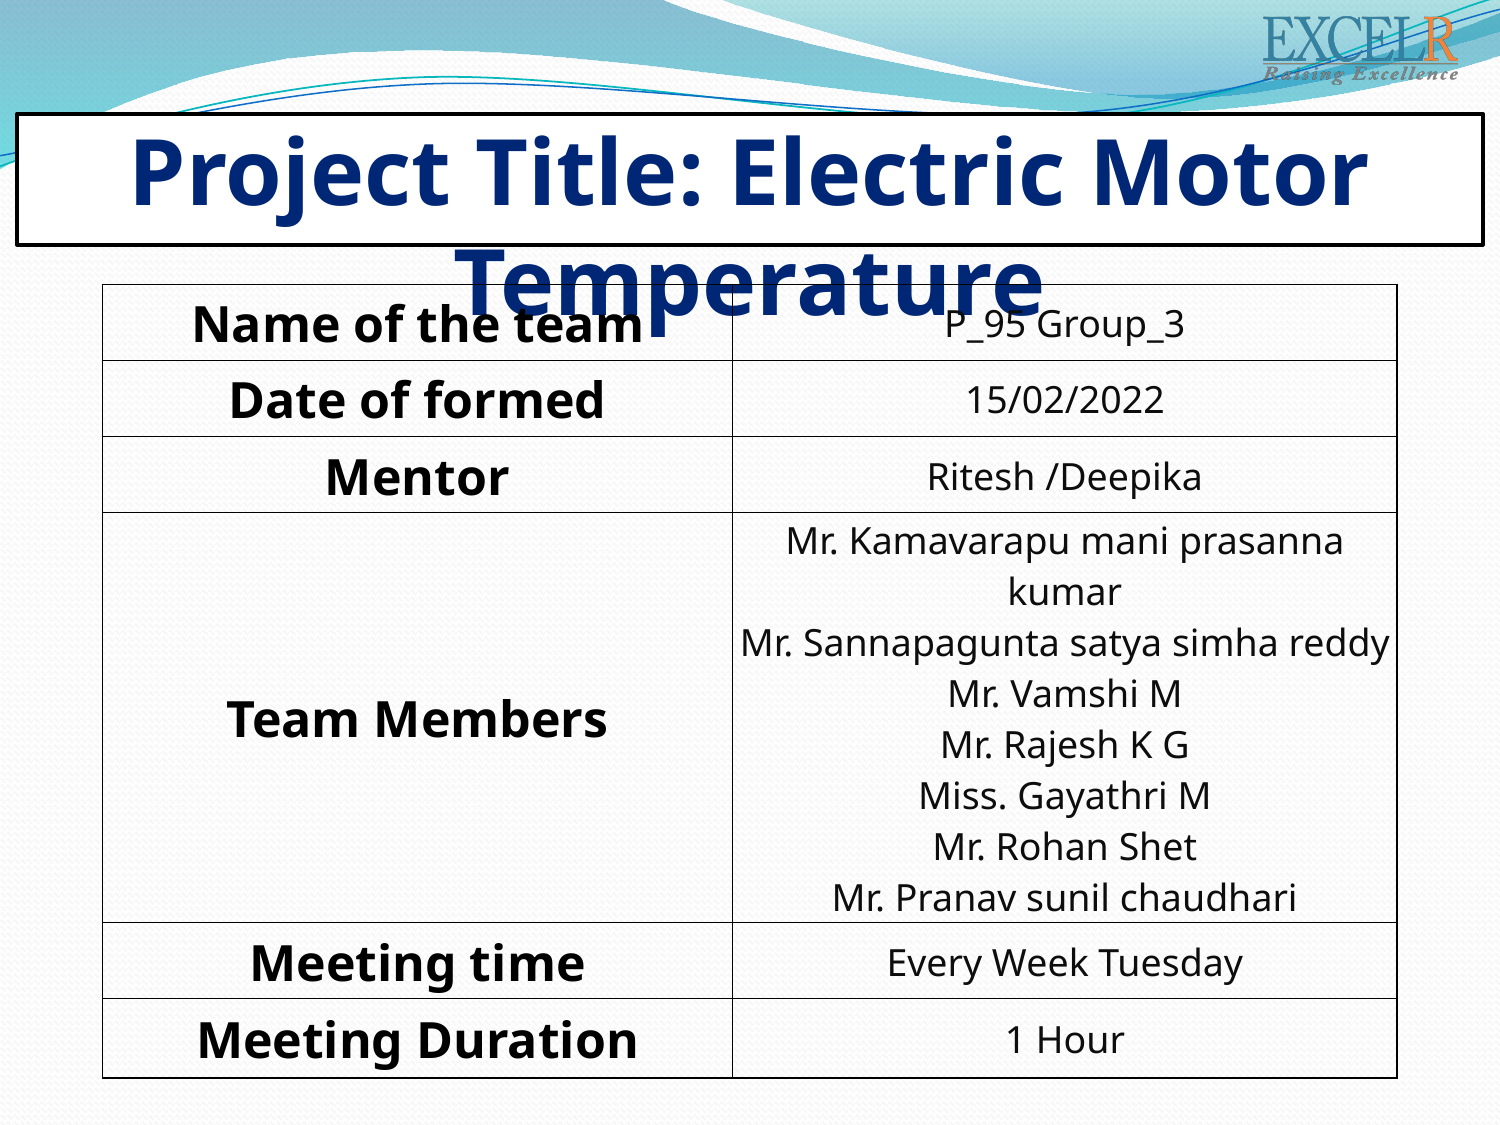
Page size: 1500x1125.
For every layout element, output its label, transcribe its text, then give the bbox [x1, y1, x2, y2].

table_header Name of the team [103, 285, 732, 360]
text_box Project Title: Electric Motor Temperature [15, 112, 1485, 247]
table_cell Meeting Duration [103, 999, 732, 1077]
table_cell Every Week Tuesday [733, 923, 1396, 998]
table_cell Meeting time [103, 923, 732, 998]
table_cell Team Members [103, 513, 732, 922]
table_header P_95 Group_3 [733, 285, 1396, 360]
table_cell Mentor [103, 437, 732, 512]
table_cell 1 Hour [733, 999, 1396, 1077]
table_cell Date of formed [103, 361, 732, 436]
table_cell Ritesh /Deepika [733, 437, 1396, 512]
picture [1262, 16, 1459, 85]
table_cell Mr. Kamavarapu mani prasanna kumar Mr. Sannapagunta satya simha reddy Mr. Vamshi M Mr. Rajesh K G Miss. Gayathri M Mr. Rohan Shet Mr. Pranav sunil chaudhari [733, 513, 1396, 922]
table_cell 15/02/2022 [733, 361, 1396, 436]
